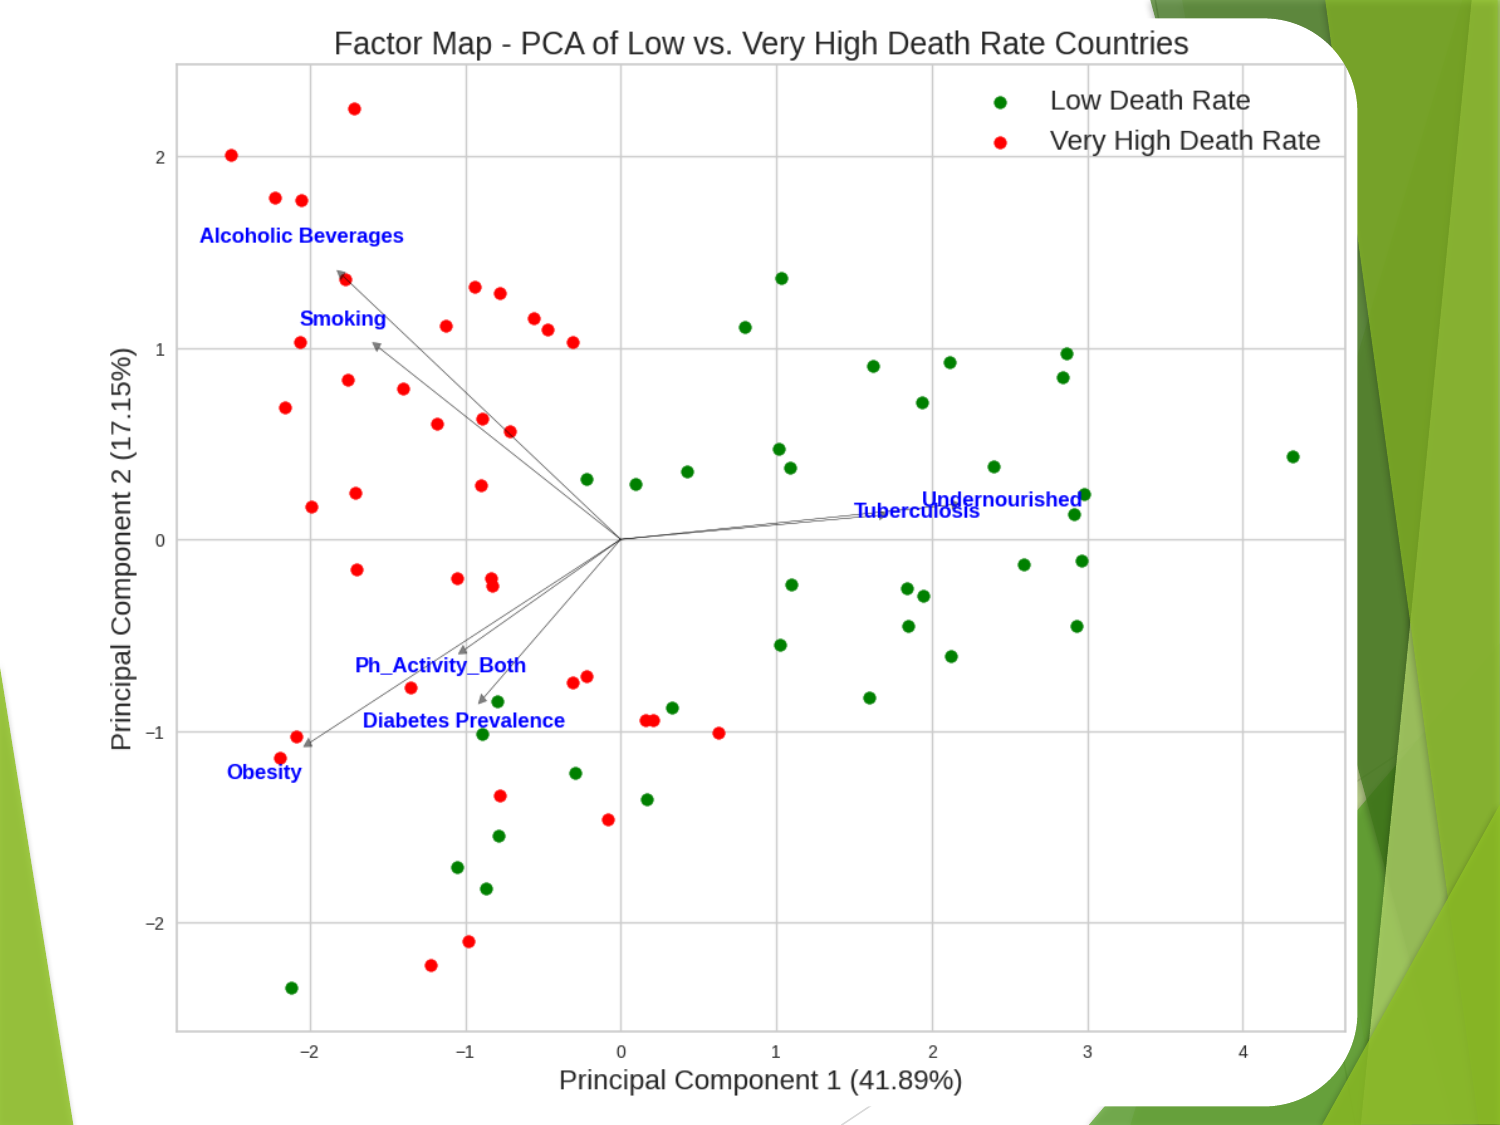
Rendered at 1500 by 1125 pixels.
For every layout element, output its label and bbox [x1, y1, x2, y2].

picture [99, 17, 1358, 1107]
